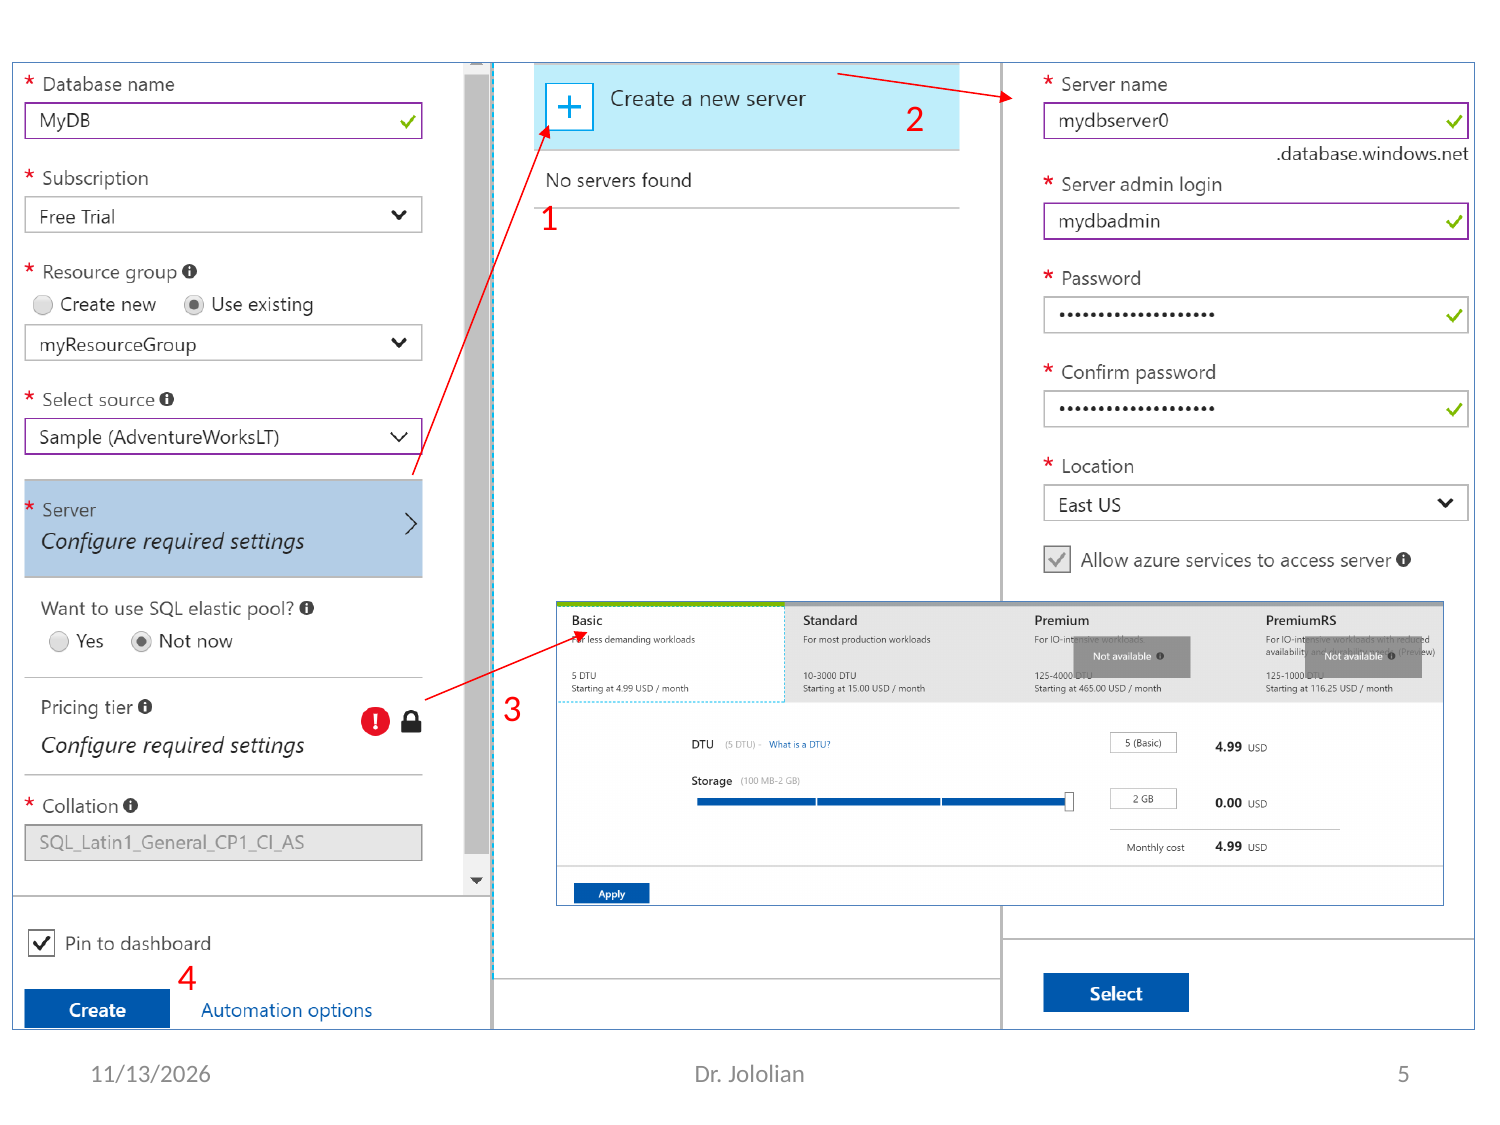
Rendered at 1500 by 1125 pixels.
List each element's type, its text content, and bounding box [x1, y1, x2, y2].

footer Dr. Jololian [512, 1042, 988, 1103]
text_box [837, 73, 1013, 99]
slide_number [75, 1042, 425, 1103]
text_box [412, 124, 550, 476]
picture [555, 600, 1444, 907]
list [12, 62, 1476, 1030]
slide_number 5 [1074, 1042, 1425, 1103]
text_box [424, 631, 588, 701]
